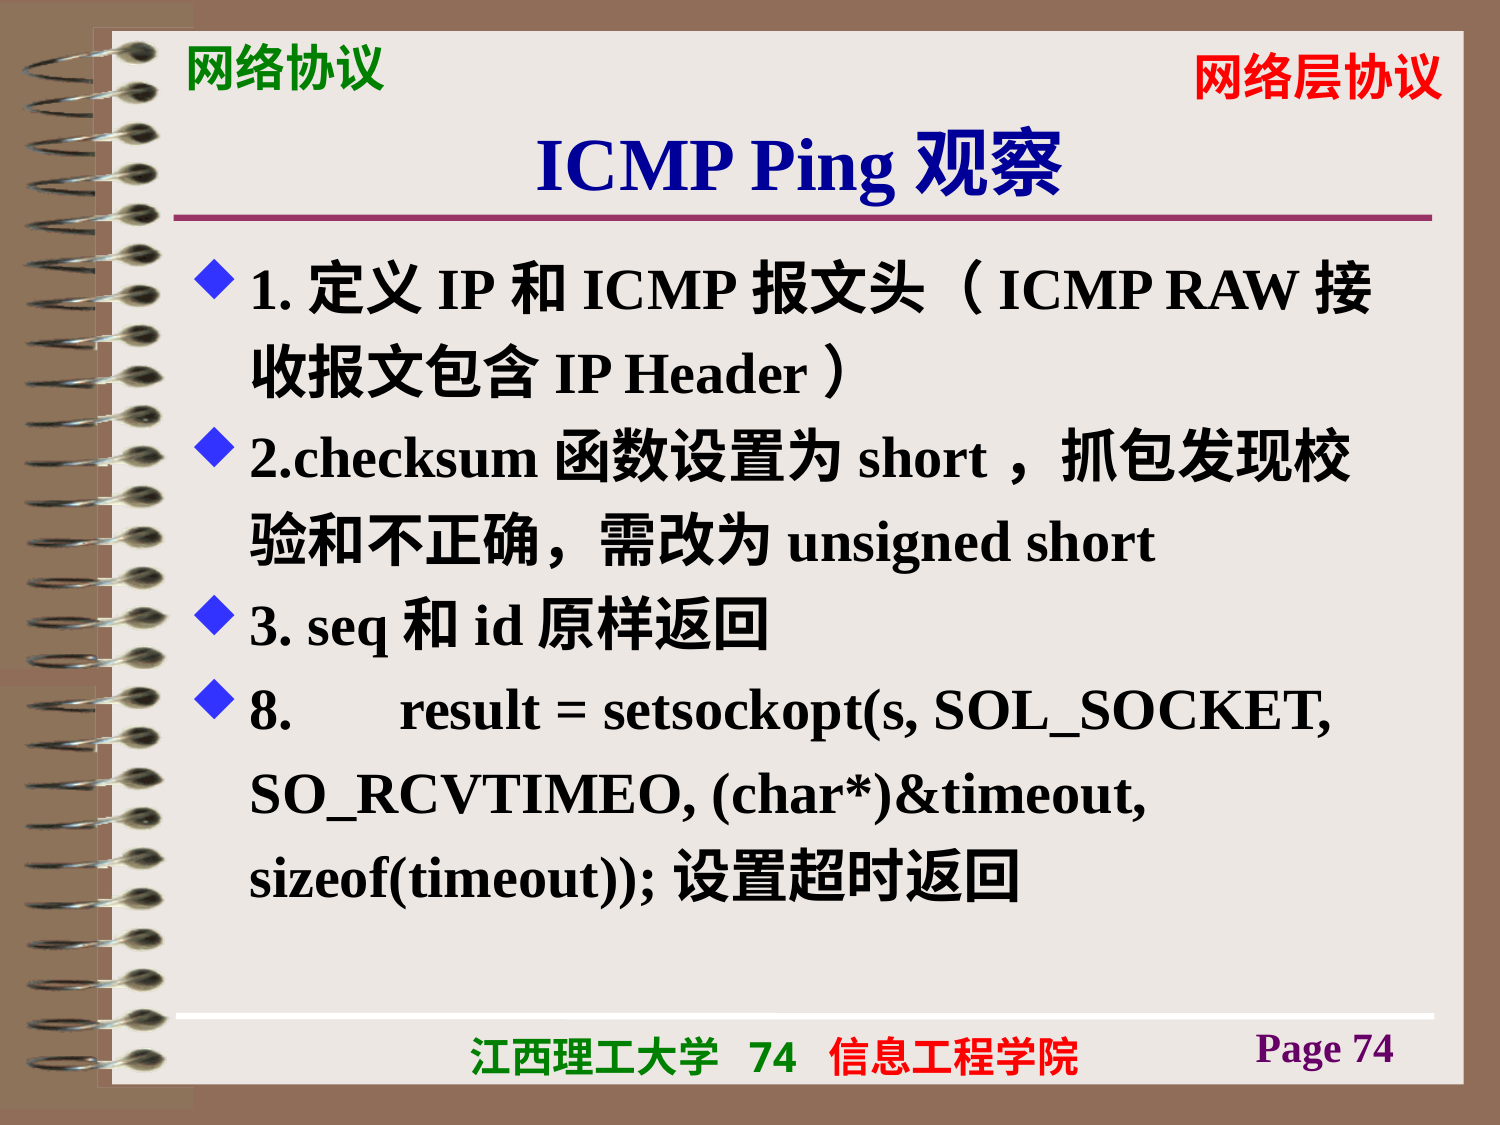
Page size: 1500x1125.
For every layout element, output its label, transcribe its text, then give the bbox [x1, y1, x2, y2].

picture [0, 686, 194, 1109]
slide_number Page 74 [1196, 1013, 1410, 1066]
picture [0, 3, 194, 669]
title ICMP Ping观察 [174, 112, 1426, 209]
list 1.定义IP和ICMP报文头（ICMP RAW接收报文包含IP Header） 2.checksum函数设置为short，抓包发现校验和不正确，需改为unsigned short 3. seq和id原样返回 8. result = setsockopt(s, SOL_SOCKET, SO_RCVTIMEO, (char*)&timeout, sizeof(timeout));设置超时返回 [174, 229, 1426, 1000]
